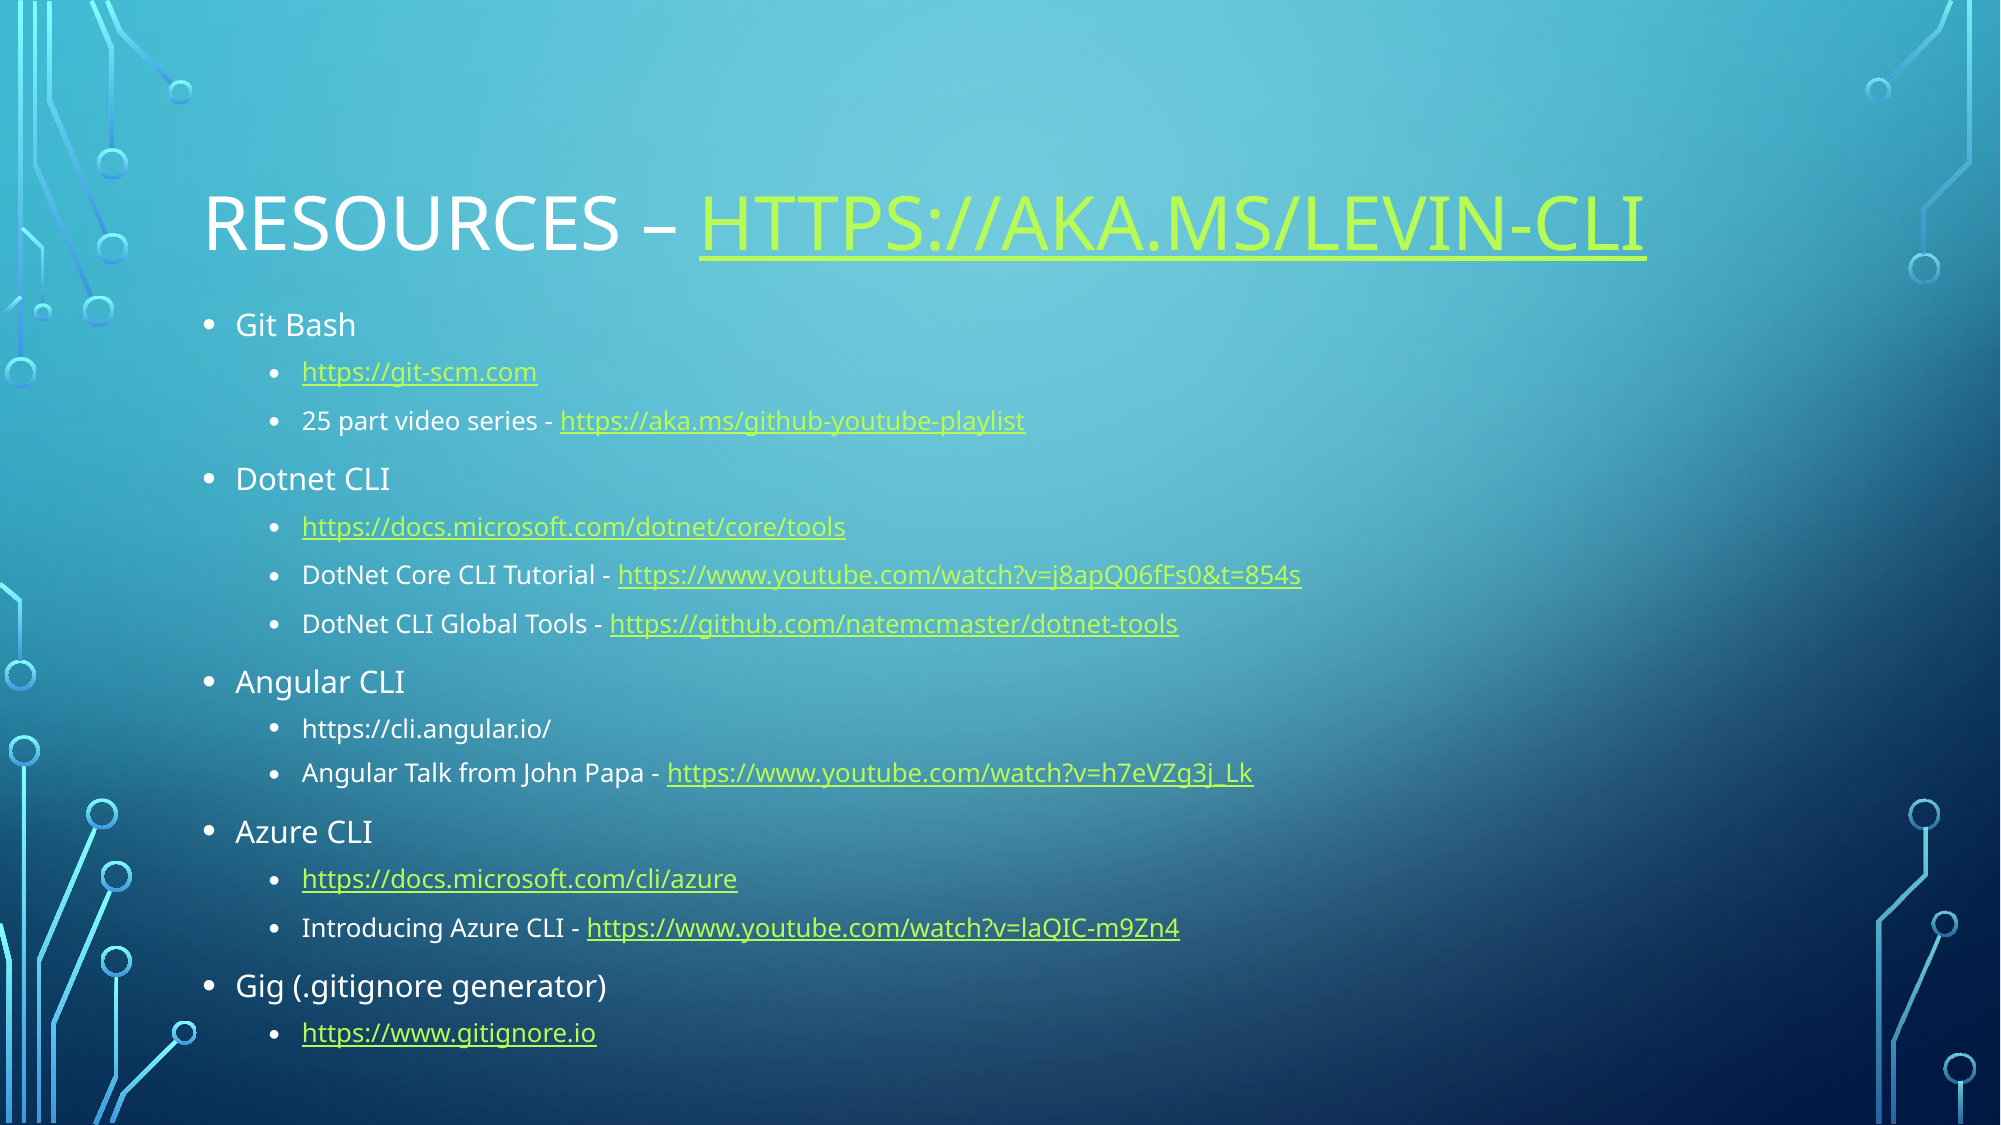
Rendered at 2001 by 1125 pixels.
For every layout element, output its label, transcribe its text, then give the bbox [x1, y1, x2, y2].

list Git Bash https://git-scm.com 25 part video series - https://aka.ms/github-youtube-playlist Dotnet CLI https://docs.microsoft.com/dotnet/core/tools DotNet Core CLI Tutorial - https://www.youtube.com/watch?v=j8apQ06fFs0&t=854s DotNet CLI Global Tools - https://github.com/natemcmaster/dotnet-tools Angular CLI https://cli.angular.io/ Angular Talk from John Papa - https://www.youtube.com/watch?v=h7eVZg3j_Lk Azure CLI https://docs.microsoft.com/cli/azure Introducing Azure CLI - https://www.youtube.com/watch?v=laQIC-m9Zn4 Gig (.gitignore generator) https://www.gitignore.io [187, 290, 1813, 1070]
title Resources – https://aka.ms/levin-cli [187, 101, 1813, 290]
